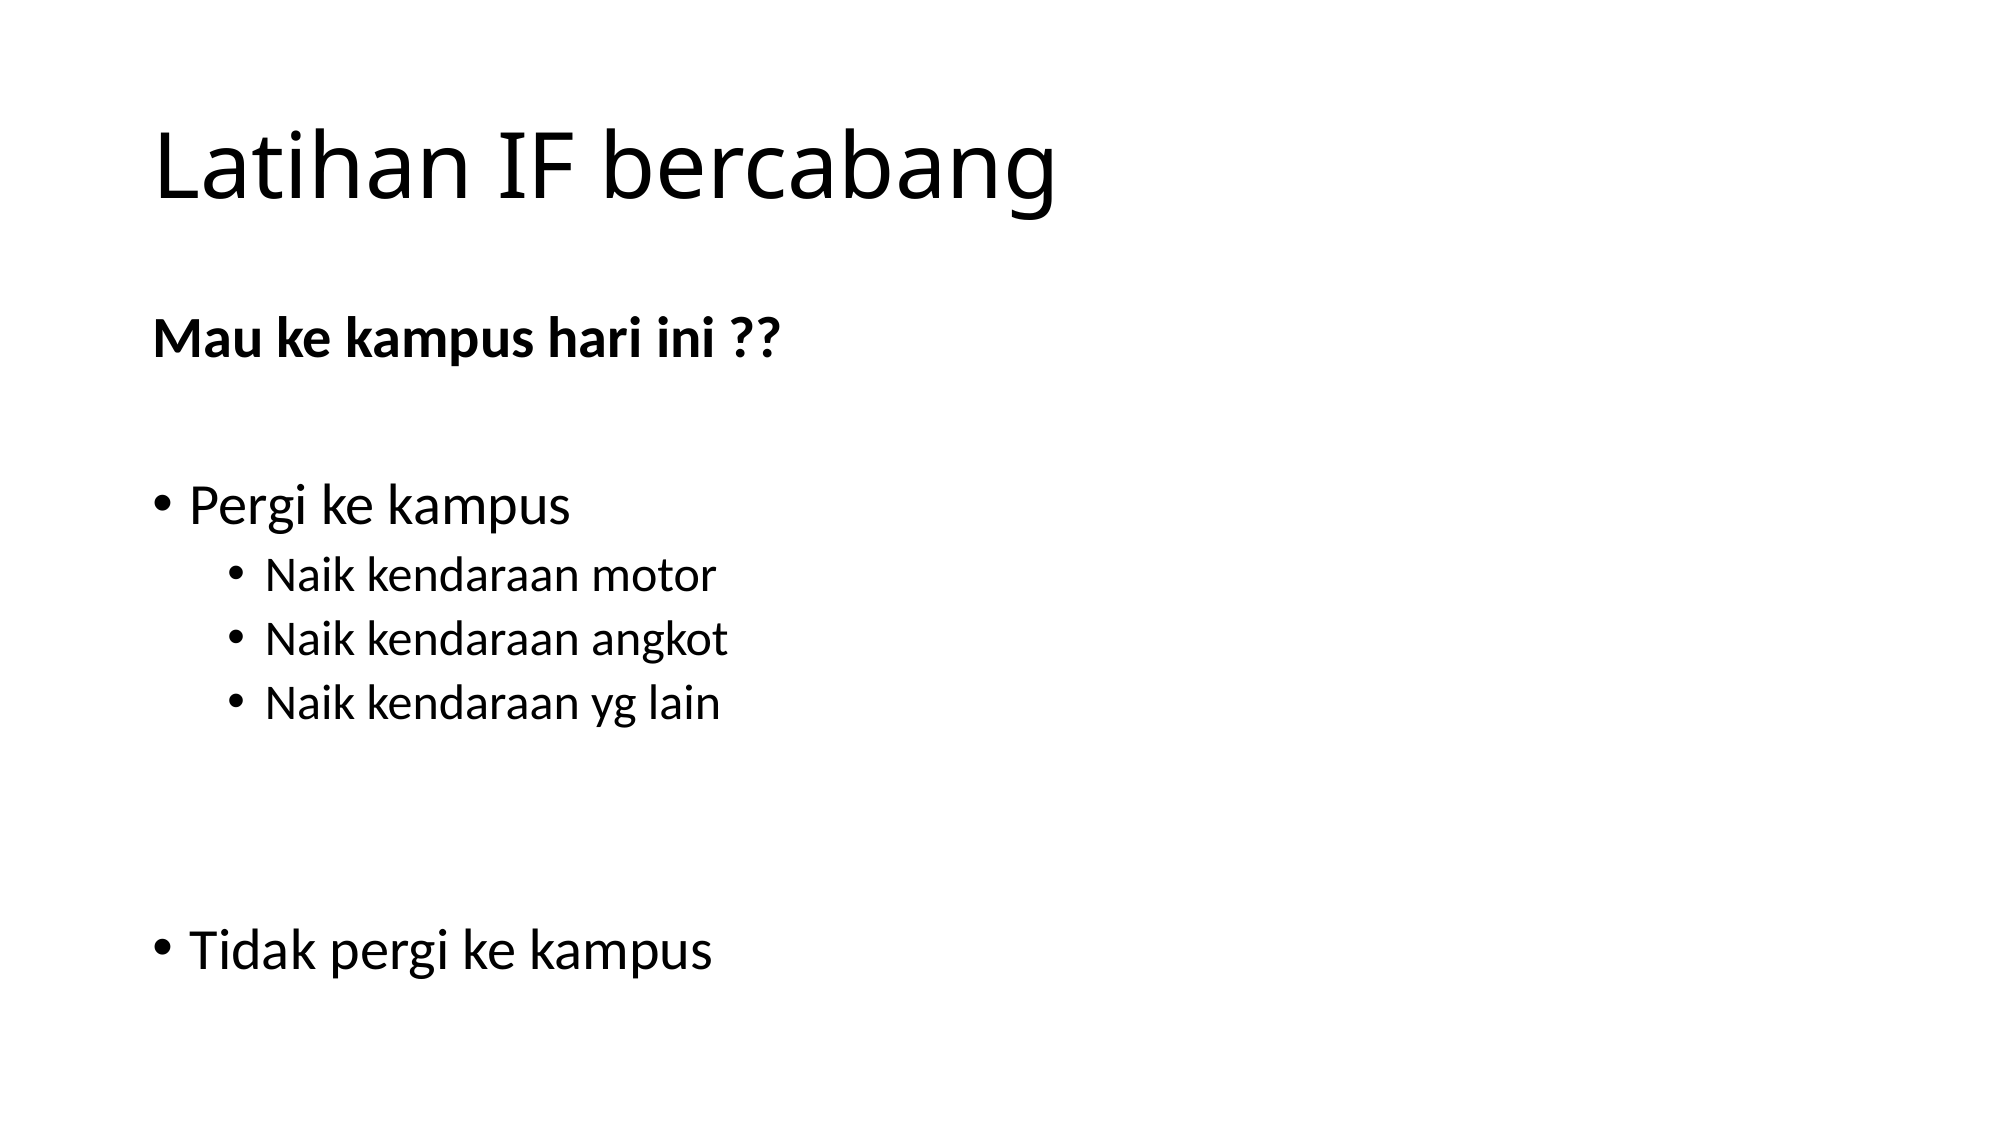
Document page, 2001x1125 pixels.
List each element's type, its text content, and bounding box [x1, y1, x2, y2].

list Mau ke kampus hari ini ?? Pergi ke kampus Naik kendaraan motor Naik kendaraan angkot Naik kendaraan yg lain Tidak pergi ke kampus [137, 299, 1863, 1014]
title Latihan IF bercabang [137, 59, 1863, 278]
